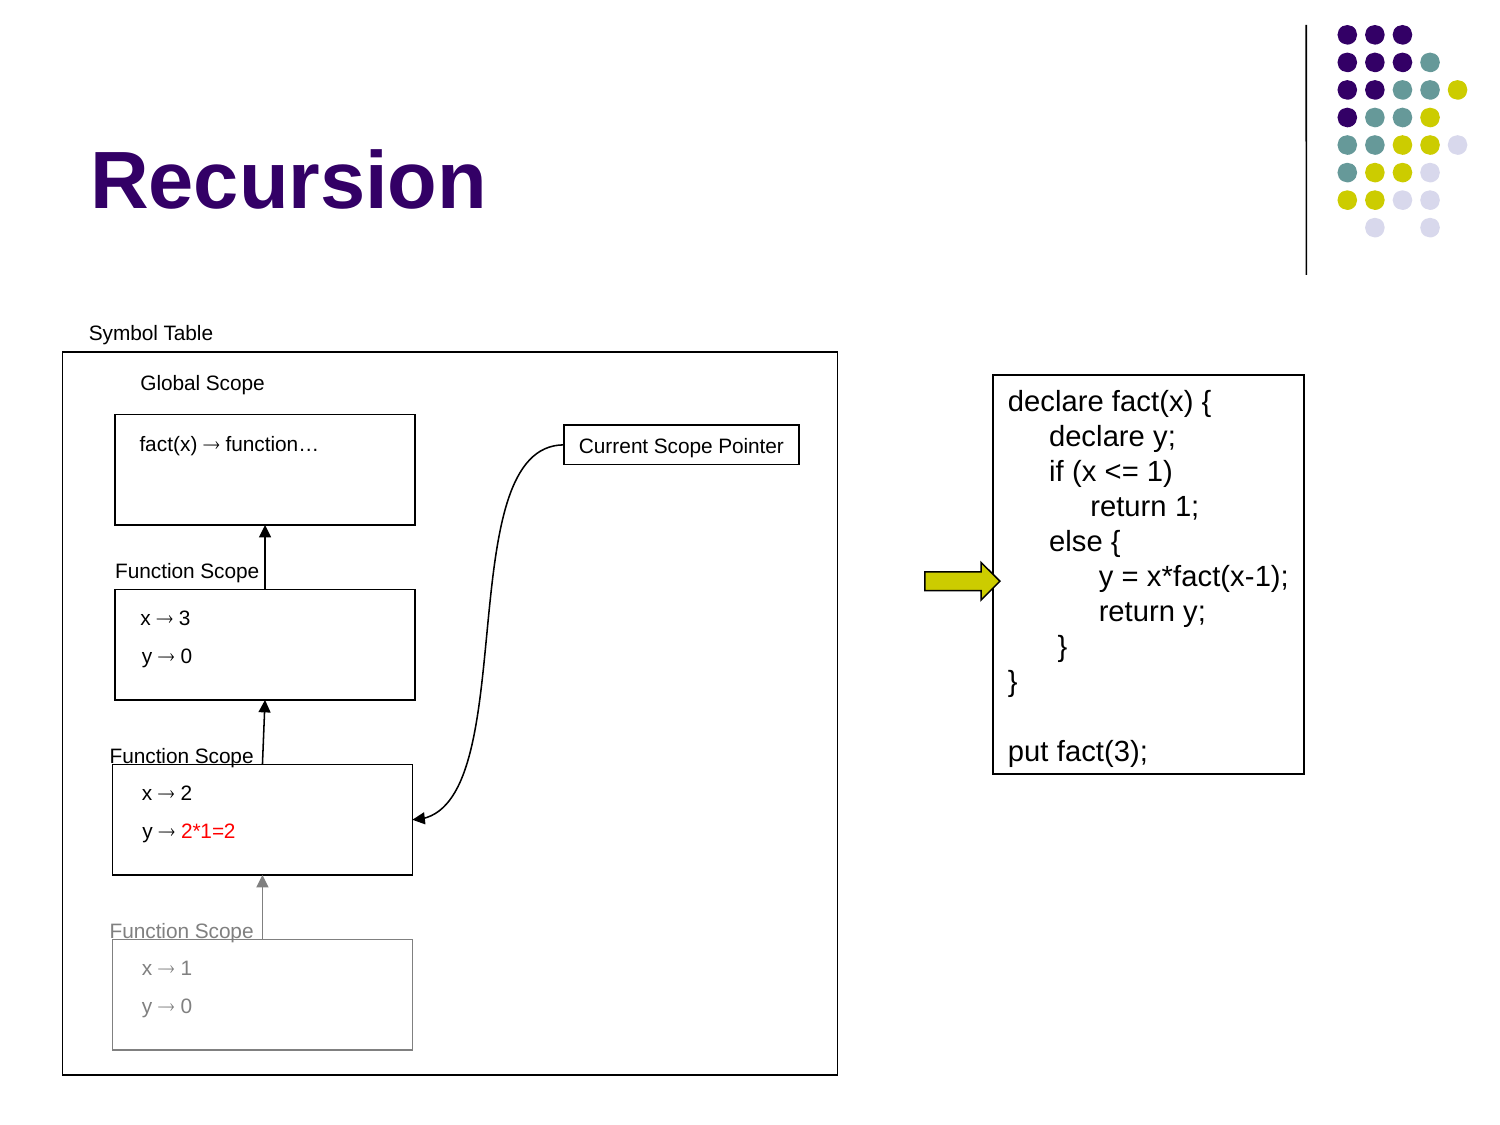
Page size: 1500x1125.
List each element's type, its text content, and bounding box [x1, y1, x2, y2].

text_box x  3 [125, 597, 206, 638]
text_box [924, 562, 1000, 601]
text_box Global Scope [125, 362, 280, 403]
text_box [112, 764, 413, 875]
text_box x  1 [127, 947, 208, 984]
text_box declare fact(x) { declare y; if (x <= 1) return 1; else { y = x*fact(x-1); return y; } } put fact(3); [993, 374, 1304, 775]
text_box y  0 [127, 634, 208, 675]
text_box Current Scope Pointer [564, 425, 799, 465]
text_box Function Scope [94, 909, 275, 950]
text_box Function Scope [94, 734, 275, 775]
text_box y  0 [127, 984, 208, 1025]
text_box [262, 699, 266, 765]
text_box [62, 352, 838, 1075]
text_box fact(x)  function… [124, 423, 334, 464]
text_box Function Scope [100, 549, 260, 590]
text_box [112, 939, 413, 1050]
text_box Function Scope [270, 549, 280, 590]
title Recursion [75, 20, 1313, 233]
text_box [115, 589, 407, 700]
text_box [115, 414, 415, 525]
text_box y  2*1=2 [127, 809, 251, 850]
text_box x  2 [127, 772, 208, 809]
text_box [412, 445, 563, 820]
text_box Symbol Table [74, 312, 228, 353]
